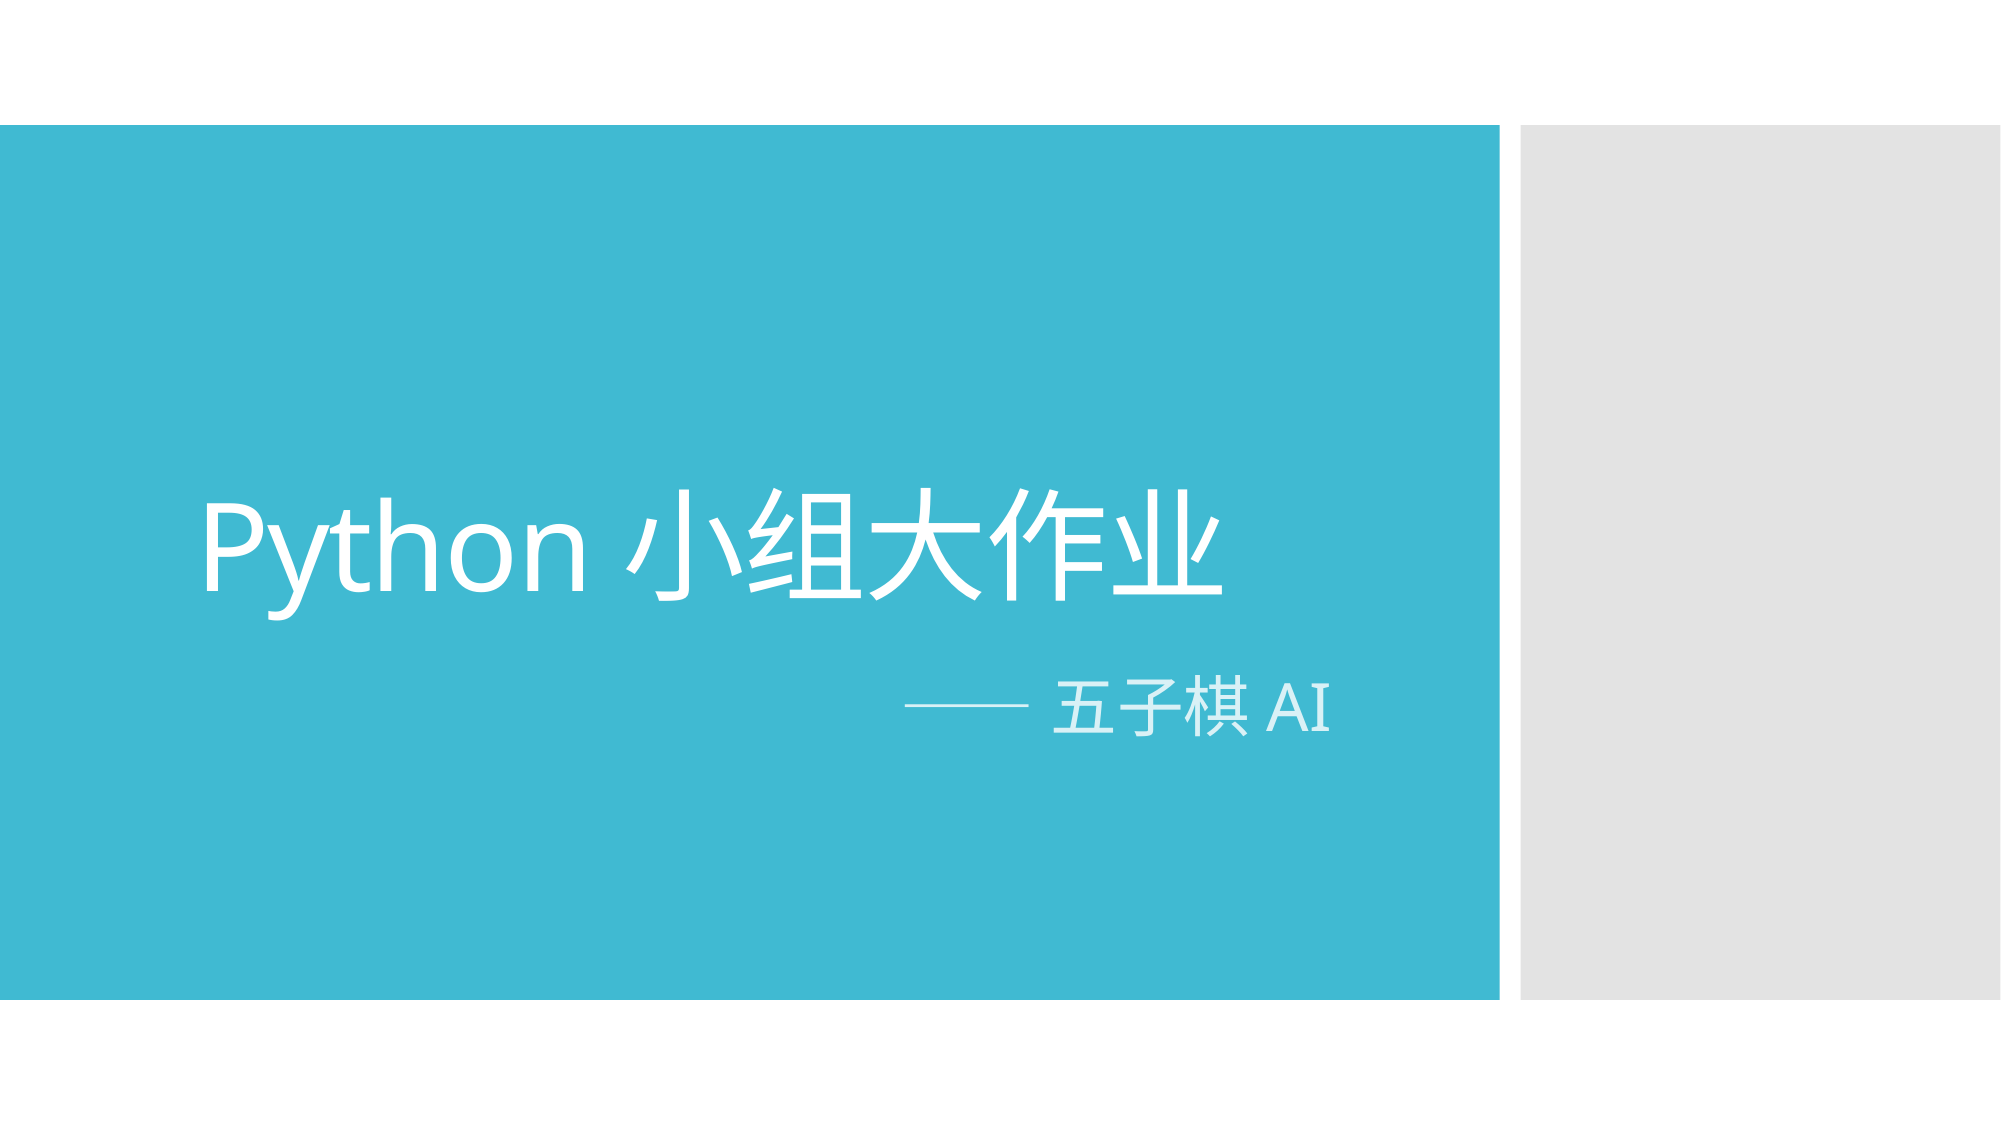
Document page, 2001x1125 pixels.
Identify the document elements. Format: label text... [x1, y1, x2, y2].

title Python小组大作业 [180, 91, 1381, 626]
subtitle ——五子棋AI [147, 666, 1348, 817]
